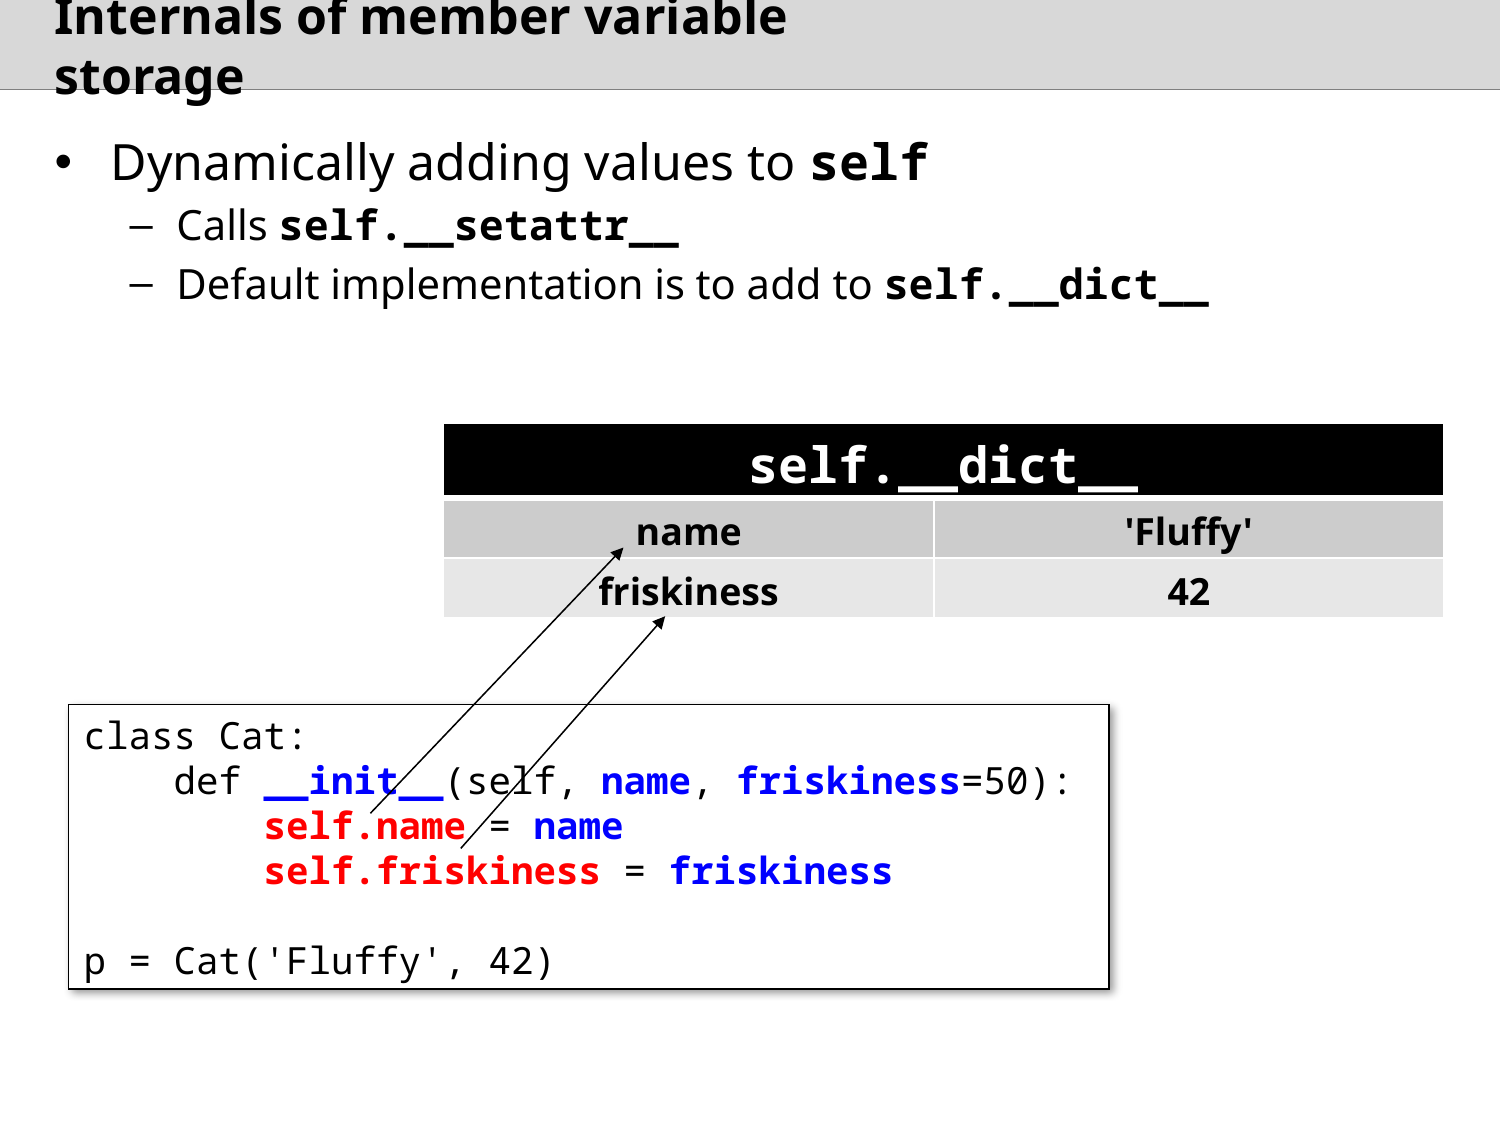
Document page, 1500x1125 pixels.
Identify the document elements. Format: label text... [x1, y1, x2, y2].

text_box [370, 547, 624, 814]
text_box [460, 615, 666, 849]
table_cell 42 [935, 559, 1443, 617]
list Dynamically adding values to self Calls self.__setattr__ Default implementation is to add to self.__dict__ [39, 123, 1435, 349]
table_cell name [444, 501, 933, 557]
table_cell friskiness [627, 559, 933, 617]
title Internals of member variable storage [39, 14, 949, 76]
table_header self.__dict__ [444, 424, 1443, 495]
table_cell 'Fluffy' [935, 501, 1443, 557]
text_box class Cat: def __init__(self, name, friskiness=50): self.name = name self.friskiness = friskiness p = Cat('Fluffy', 42) [68, 704, 1109, 990]
